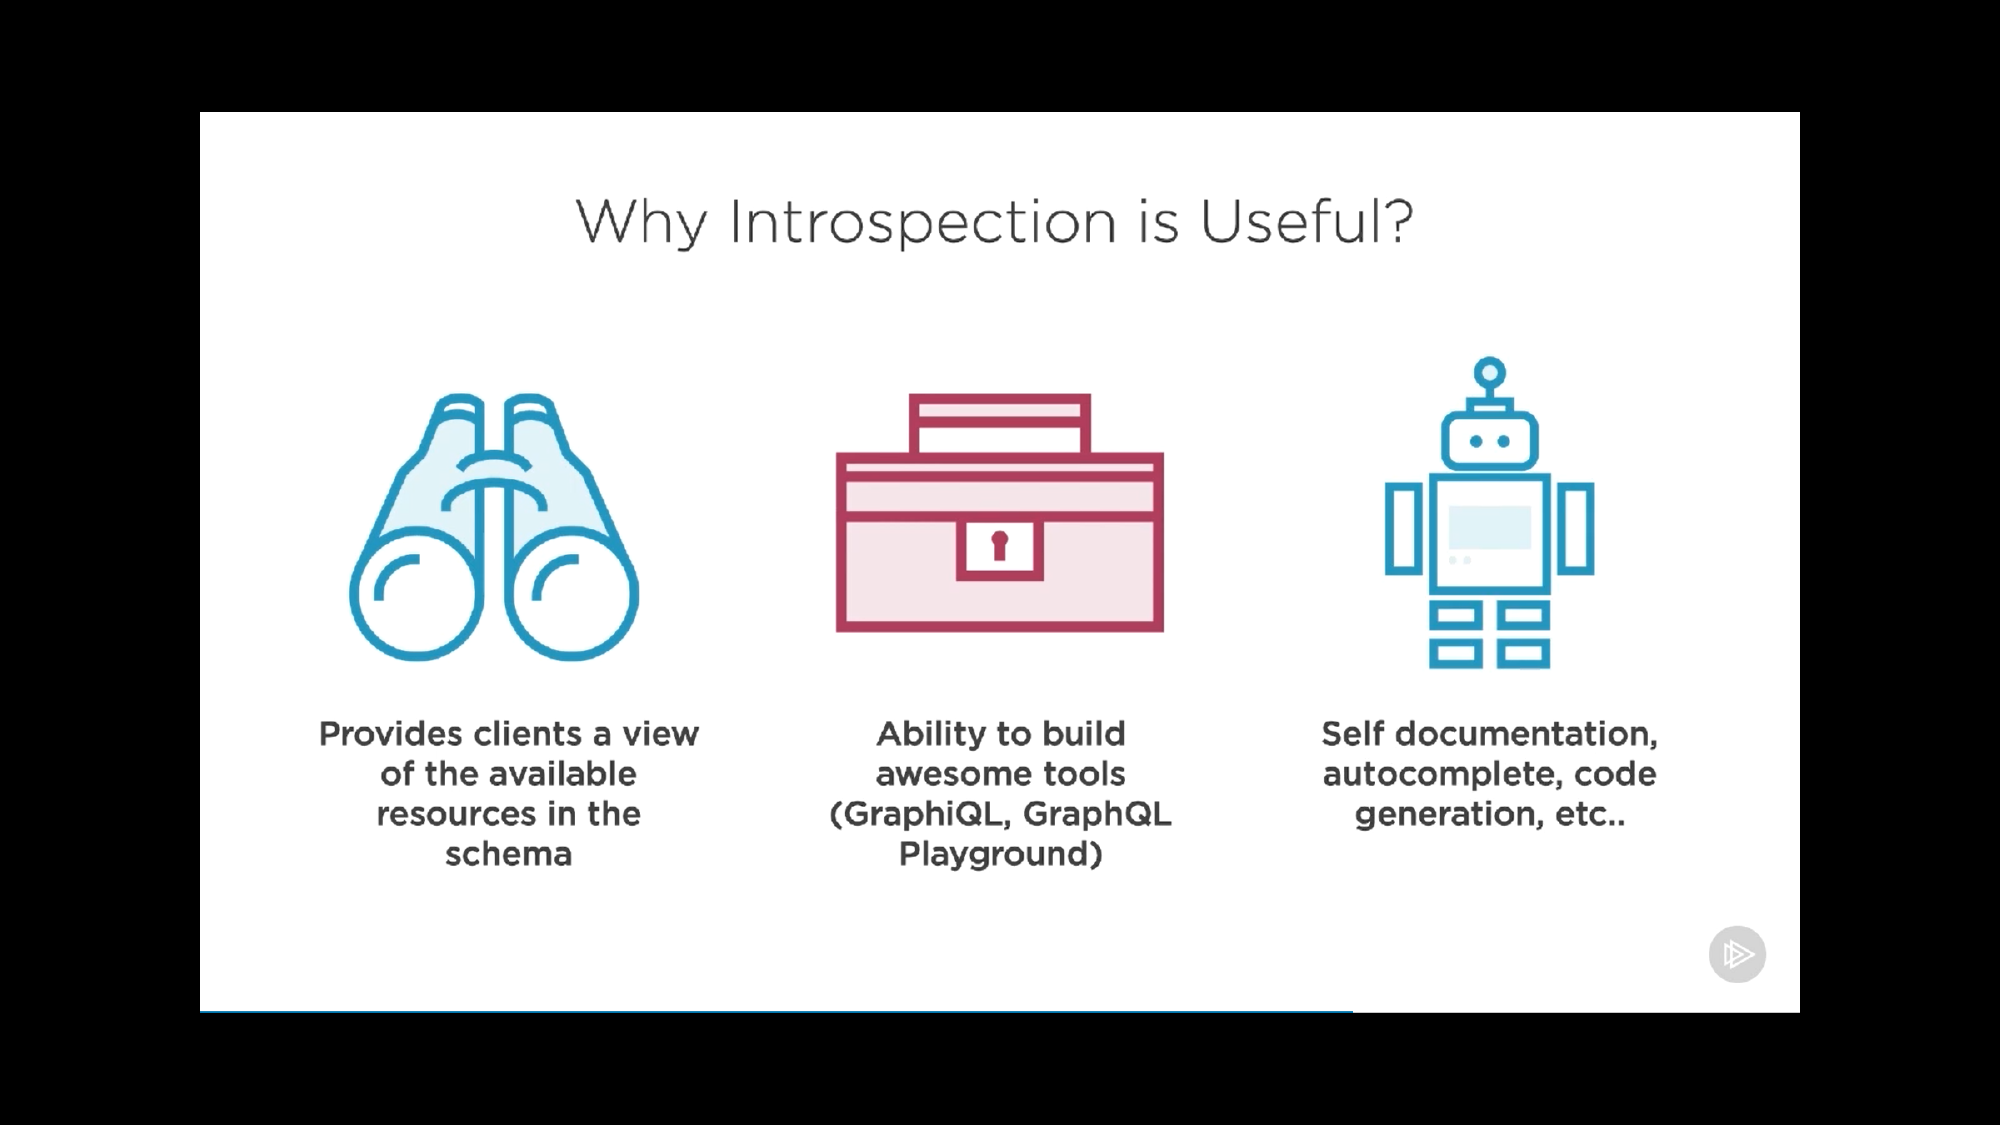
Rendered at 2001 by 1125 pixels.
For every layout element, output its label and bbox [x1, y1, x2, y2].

picture [199, 112, 1800, 1013]
